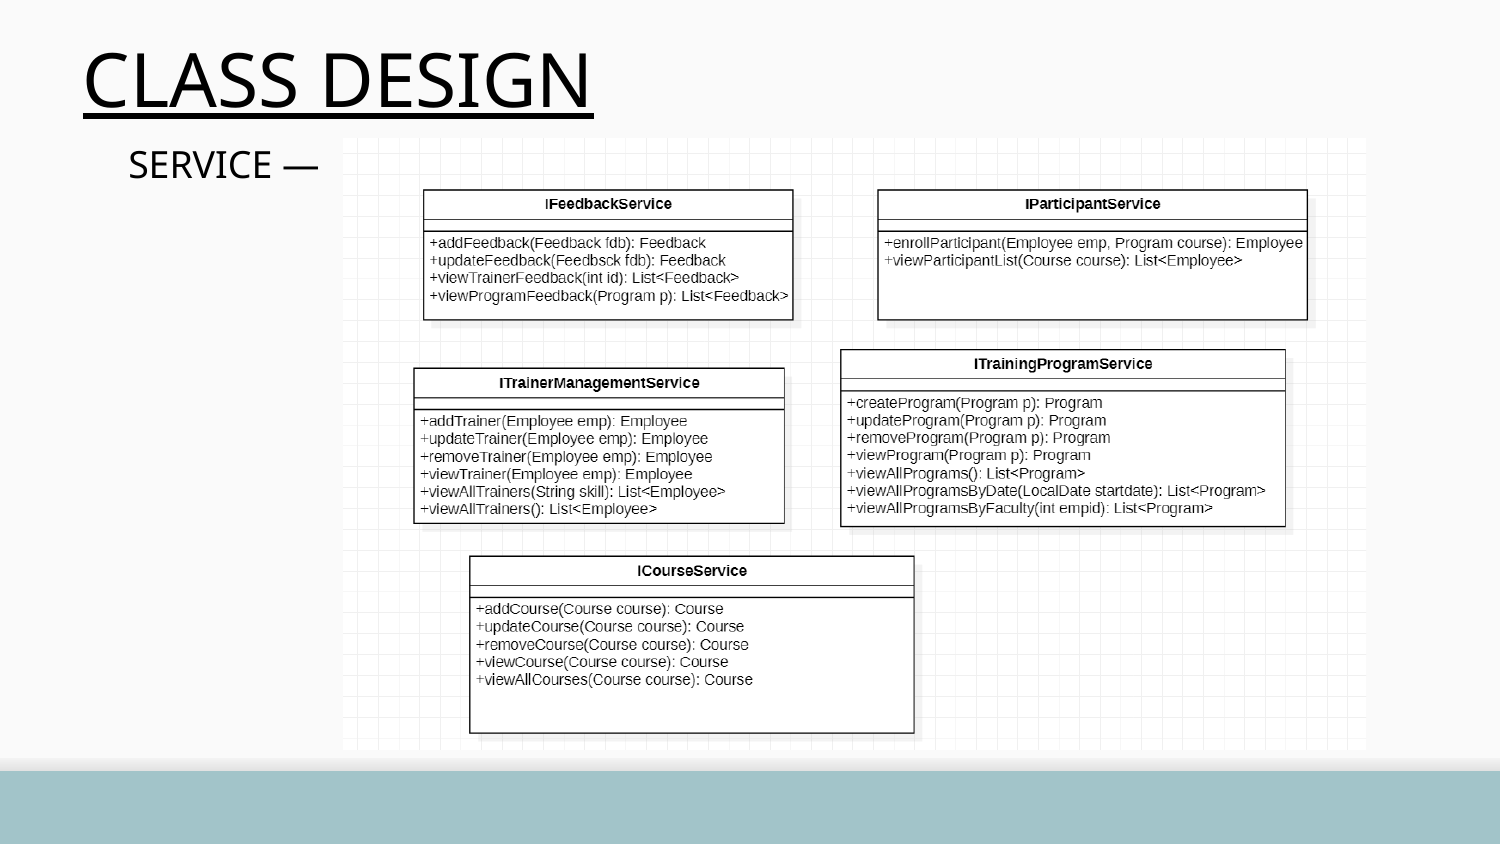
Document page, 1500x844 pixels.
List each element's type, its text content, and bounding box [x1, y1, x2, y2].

text_box SERVICE — [113, 125, 469, 201]
picture [342, 138, 1367, 750]
text_box CLASS DESIGN [67, 17, 1224, 138]
